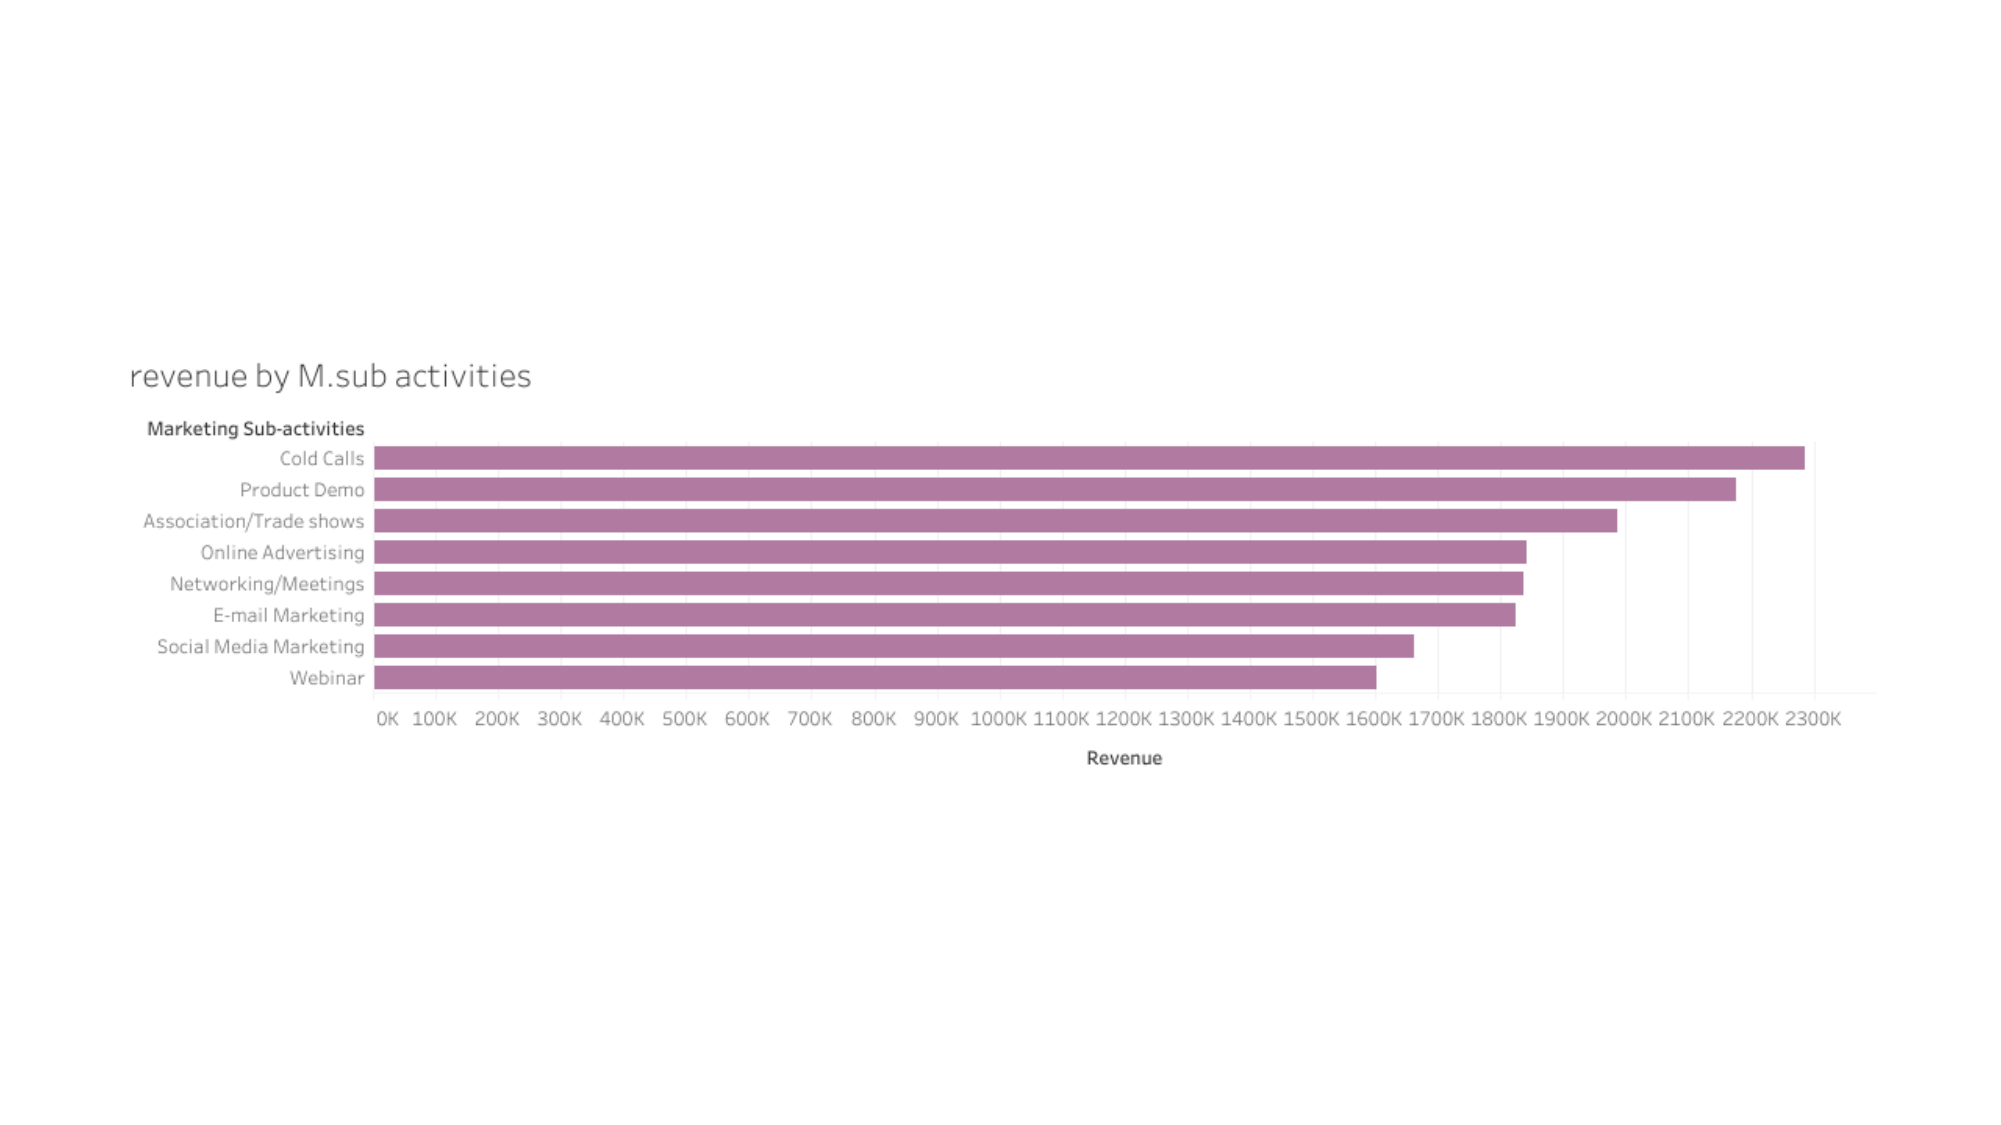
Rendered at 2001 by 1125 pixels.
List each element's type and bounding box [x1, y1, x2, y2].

picture [123, 343, 1877, 782]
